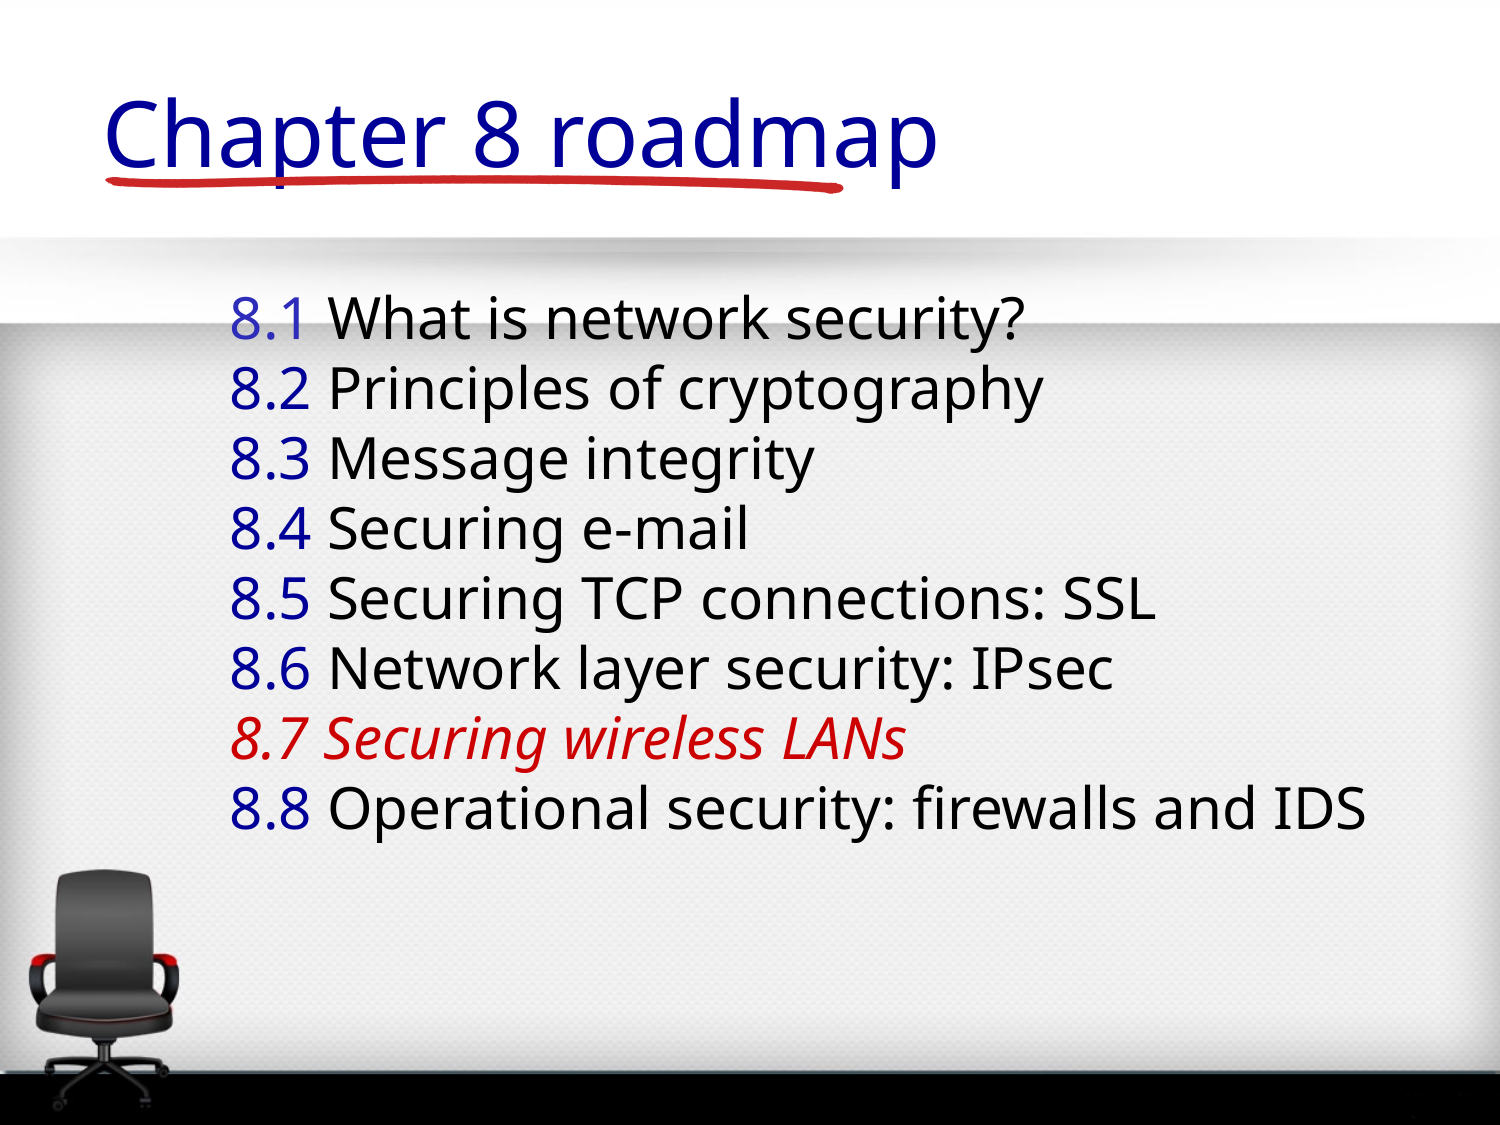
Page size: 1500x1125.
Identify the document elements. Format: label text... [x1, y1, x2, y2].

title Chapter 8 roadmap [87, 37, 1363, 225]
footer Network Security [762, 1062, 1397, 1114]
list 8.1 What is network security? 8.2 Principles of cryptography 8.3 Message integrity 8.4 Securing e-mail 8.5 Securing TCP connections: SSL 8.6 Network layer security: IPsec 8.7 Securing wireless LANs 8.8 Operational security: firewalls and IDS [214, 273, 1490, 1037]
picture [0, 0, 1500, 1125]
